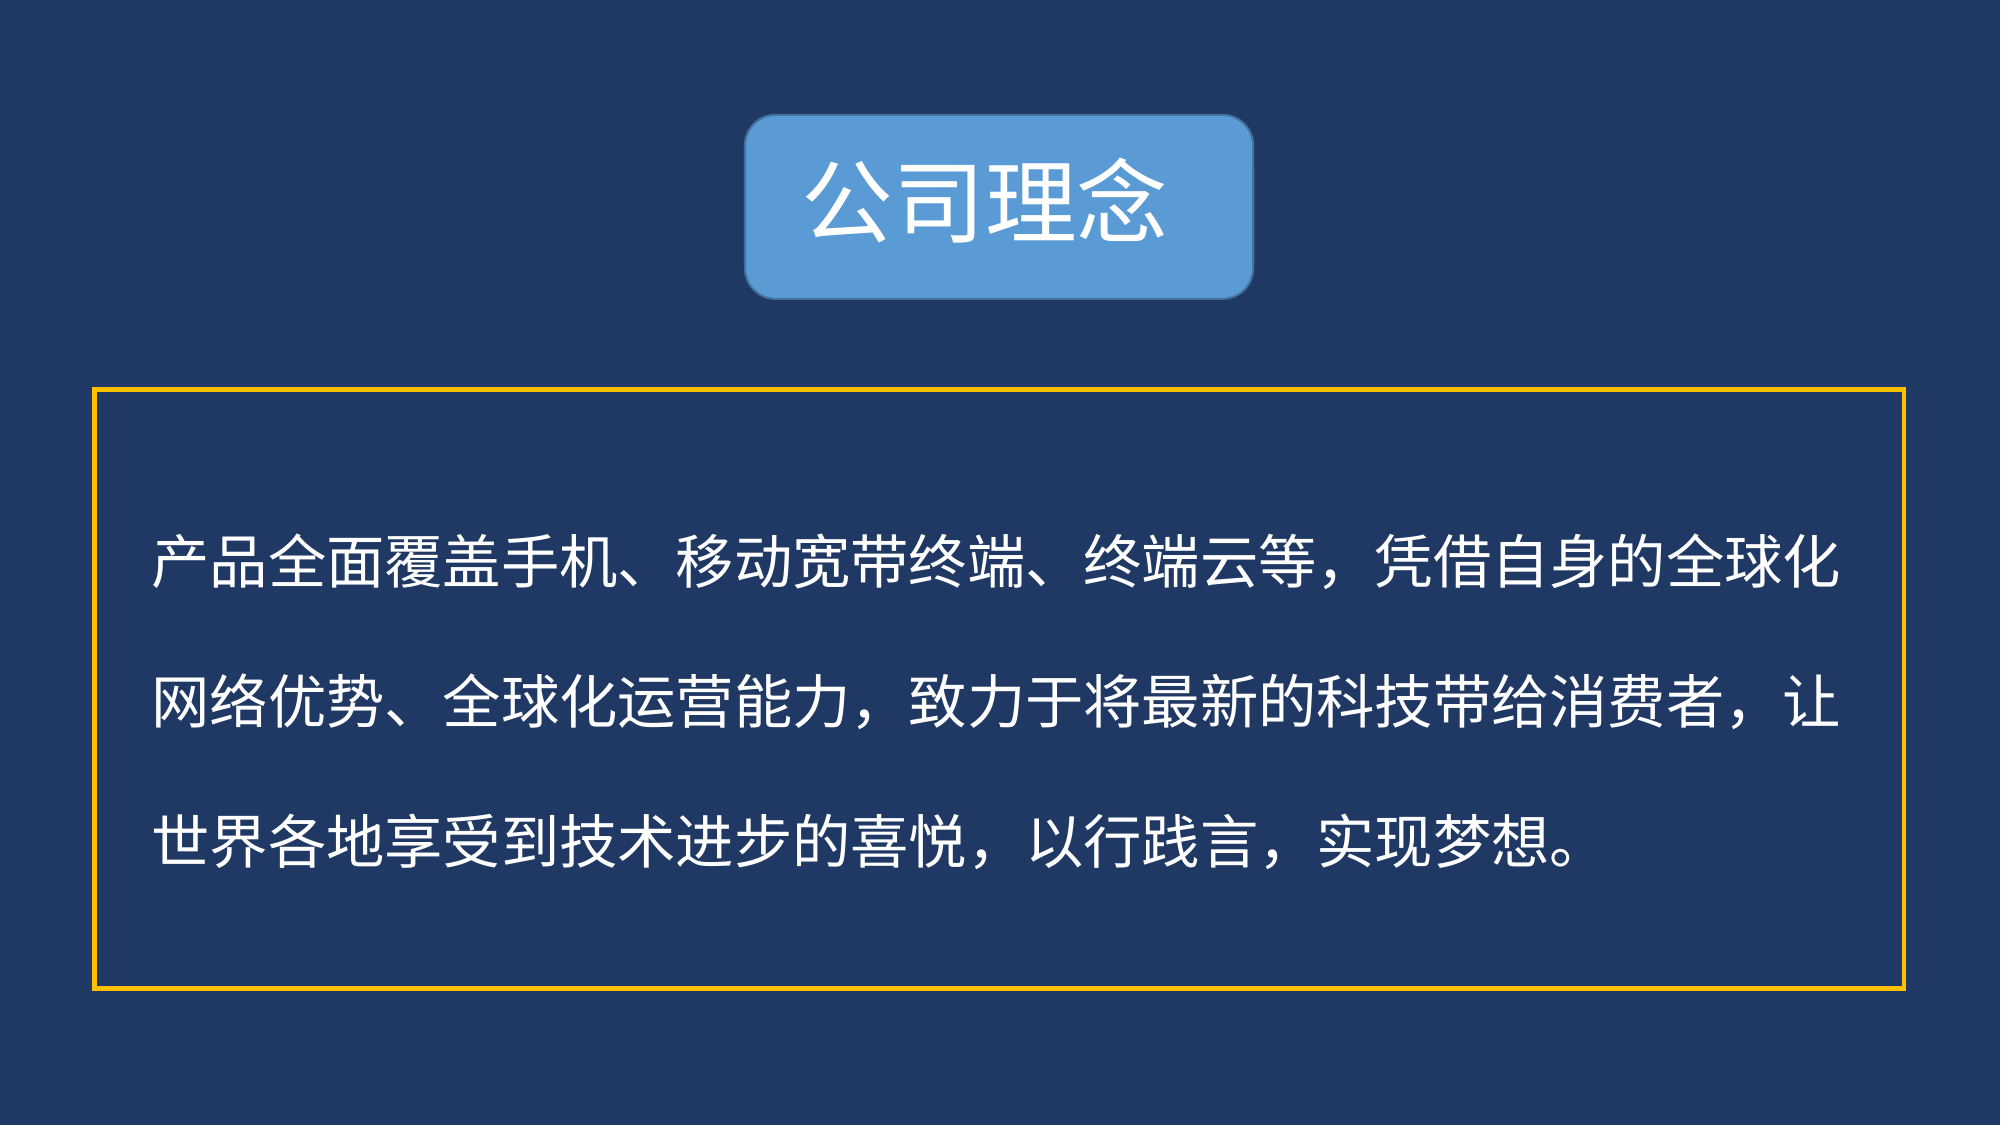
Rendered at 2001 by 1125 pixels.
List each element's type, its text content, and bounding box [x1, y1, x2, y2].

title 公司理念 [782, 98, 1189, 316]
text_box [743, 113, 782, 300]
text_box [1189, 113, 1255, 300]
text_box [93, 388, 1905, 989]
